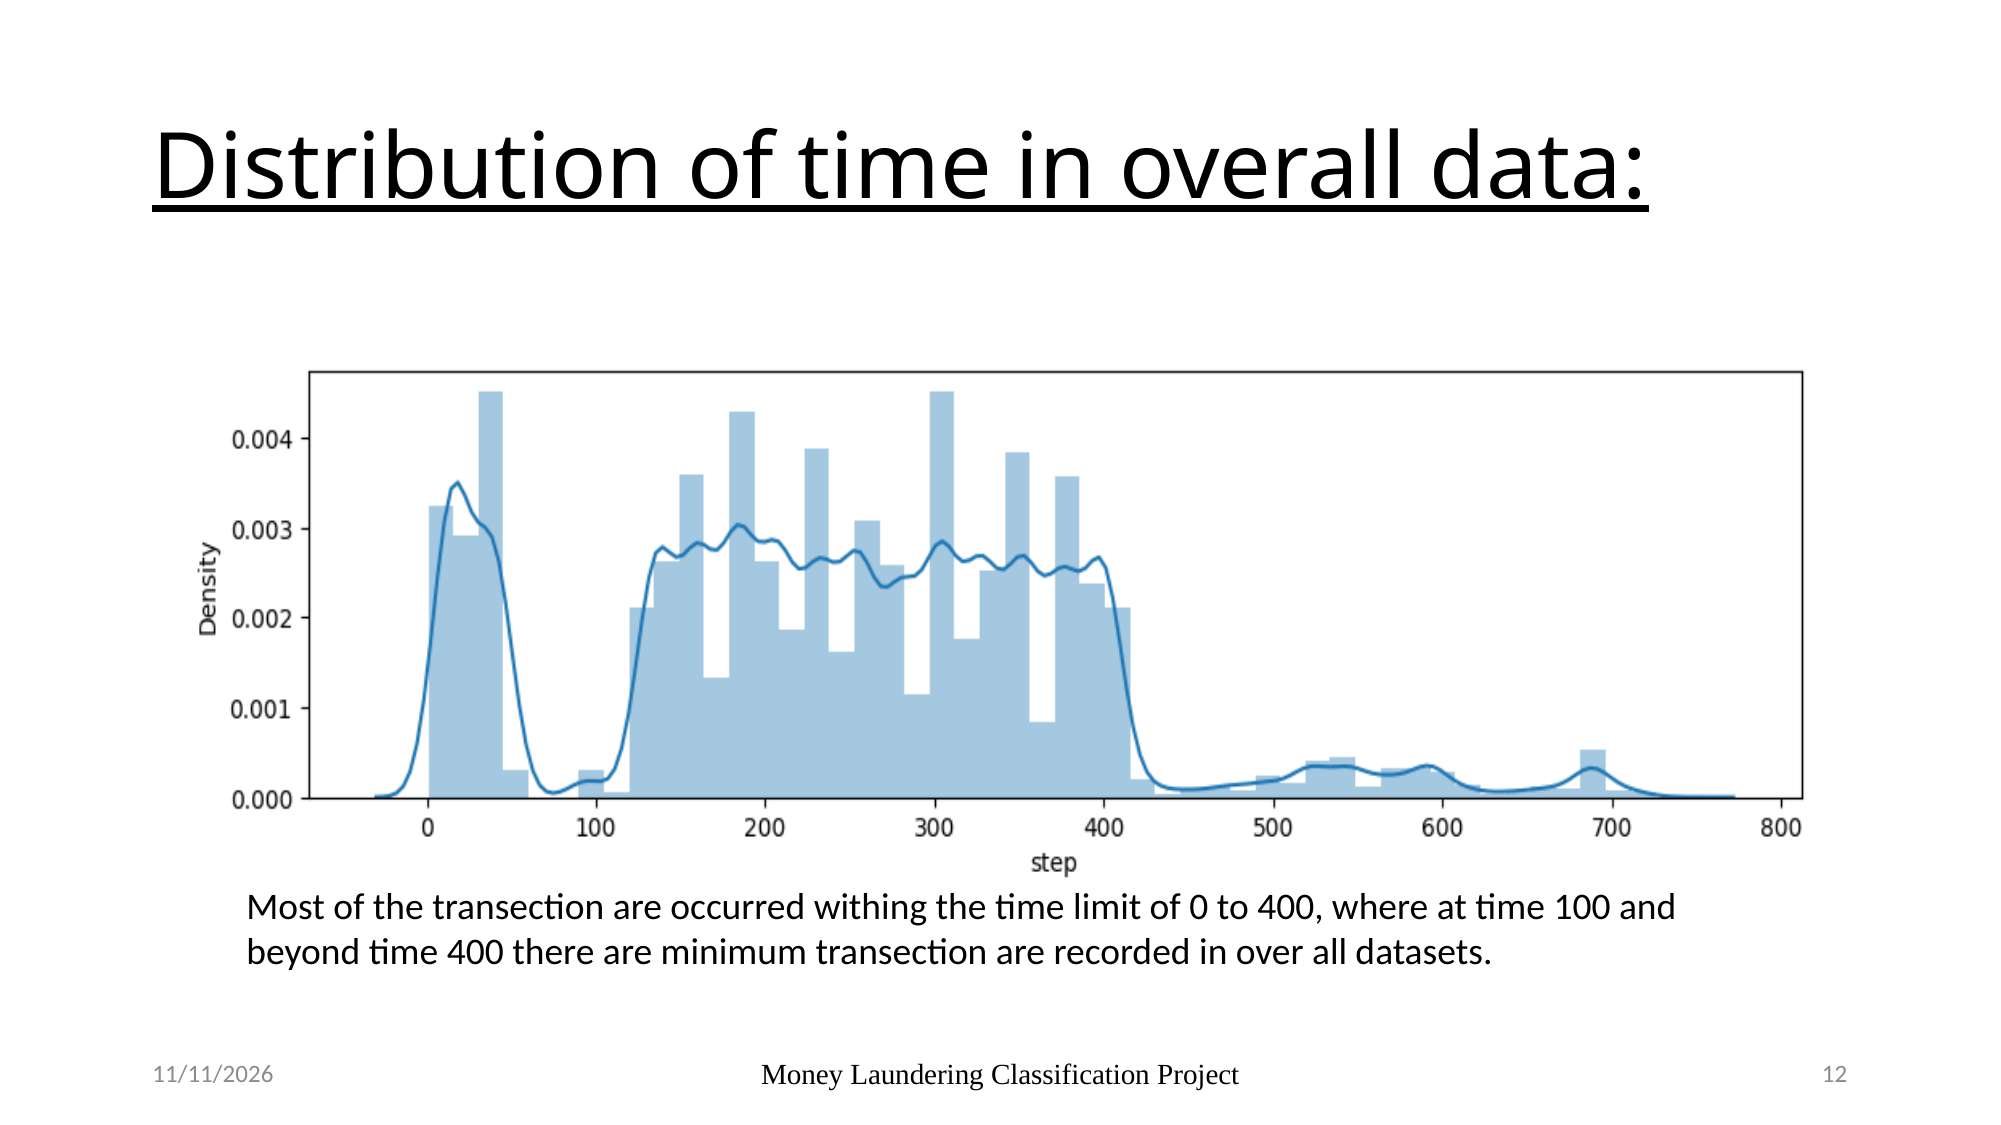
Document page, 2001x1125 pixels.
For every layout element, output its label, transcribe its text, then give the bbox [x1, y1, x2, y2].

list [182, 353, 1818, 897]
footer Money Laundering Classification Project [662, 1042, 1338, 1103]
slide_number 12 [1412, 1042, 1863, 1103]
title Distribution of time in overall data: [137, 59, 1863, 278]
text_box Most of the transection are occurred withing the time limit of 0 to 400, where at time 100 and beyond time 400 there are minimum transection are recorded in over all datasets. [231, 897, 1751, 979]
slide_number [137, 1042, 588, 1103]
